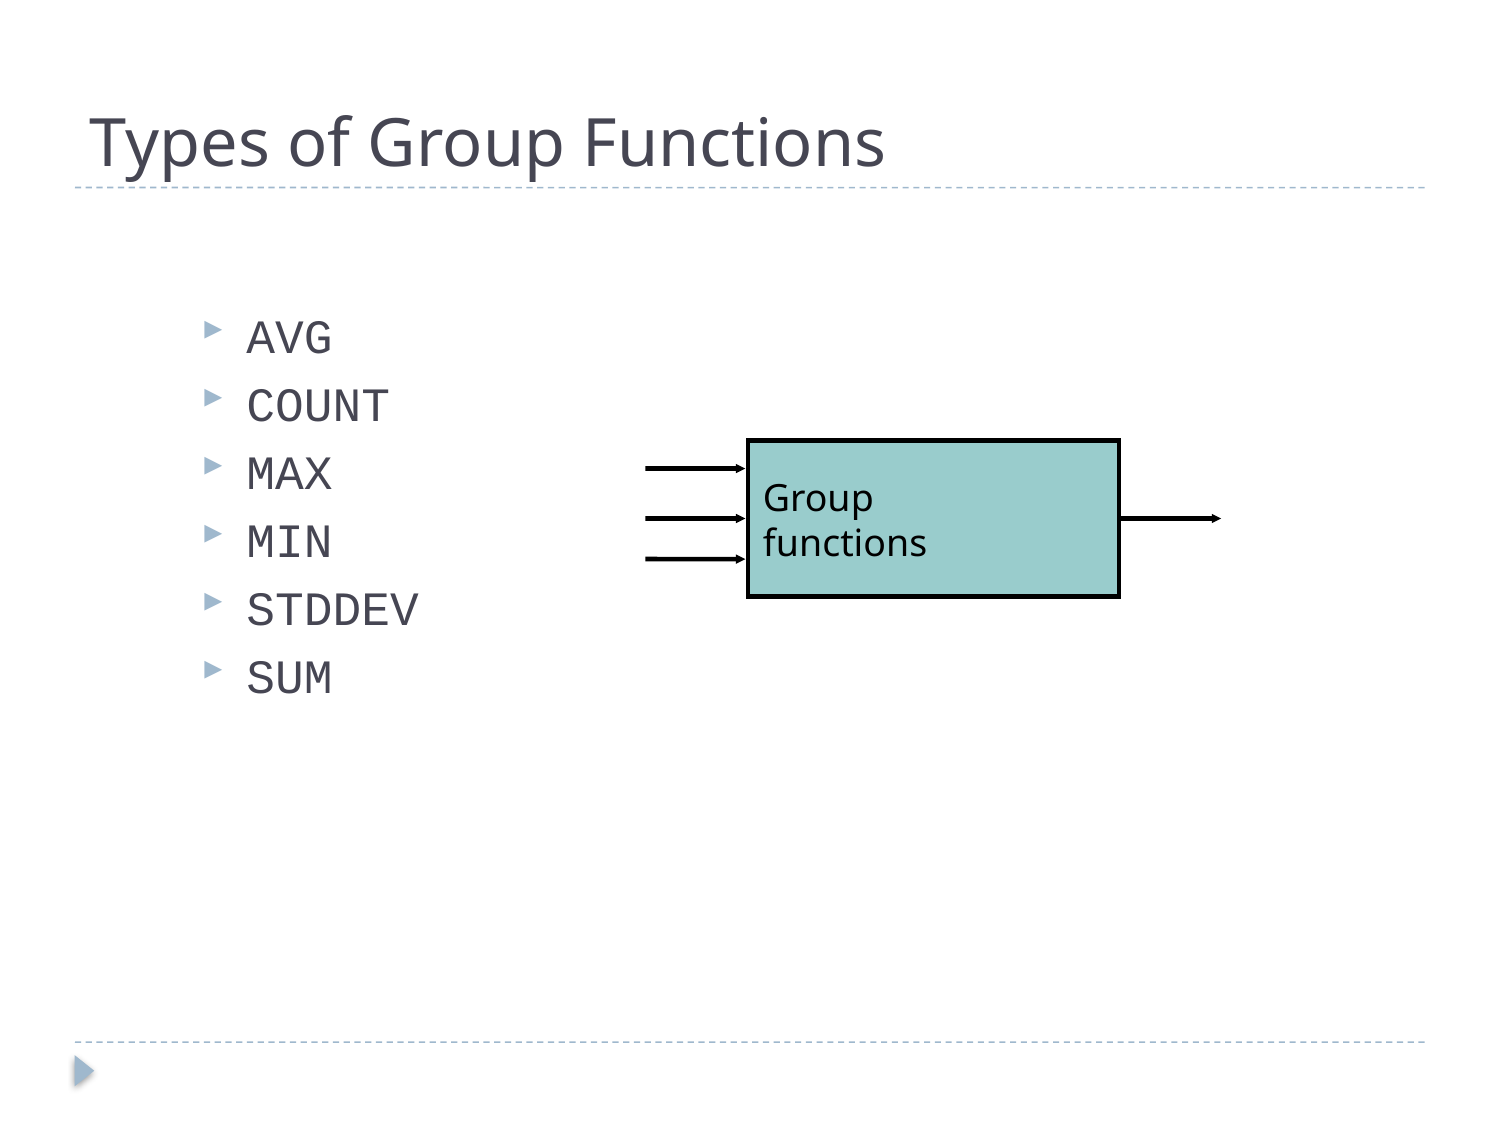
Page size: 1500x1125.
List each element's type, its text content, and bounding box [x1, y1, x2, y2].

list AVG COUNT MAX MIN STDDEV SUM [141, 297, 1350, 753]
title Types of Group Functions [75, 24, 1425, 188]
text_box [644, 440, 1222, 597]
